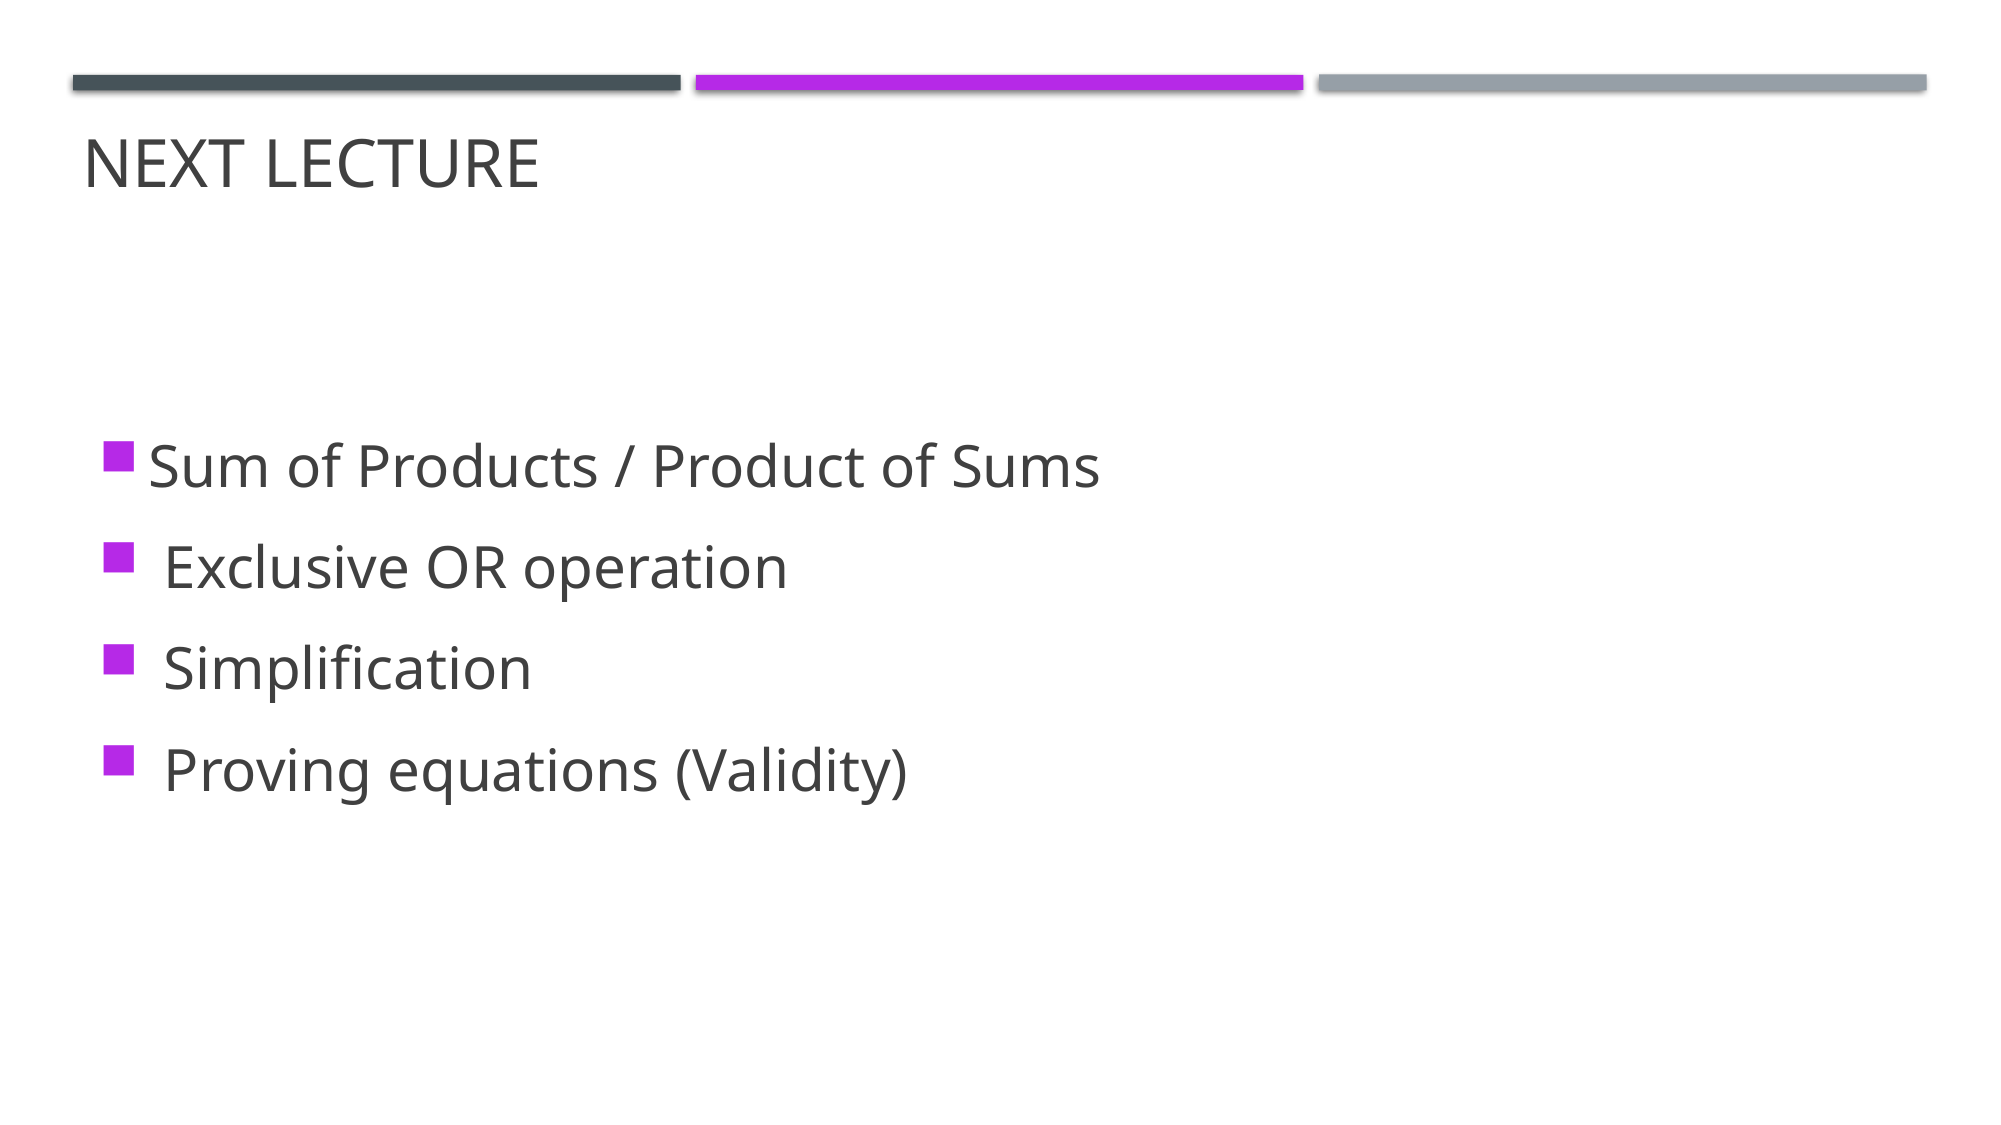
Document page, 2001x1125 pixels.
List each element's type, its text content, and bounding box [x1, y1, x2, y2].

title Next Lecture [67, 83, 2000, 209]
list Sum of Products / Product of Sums Exclusive OR operation Simplification Proving equations (Validity) [83, 209, 1900, 1038]
